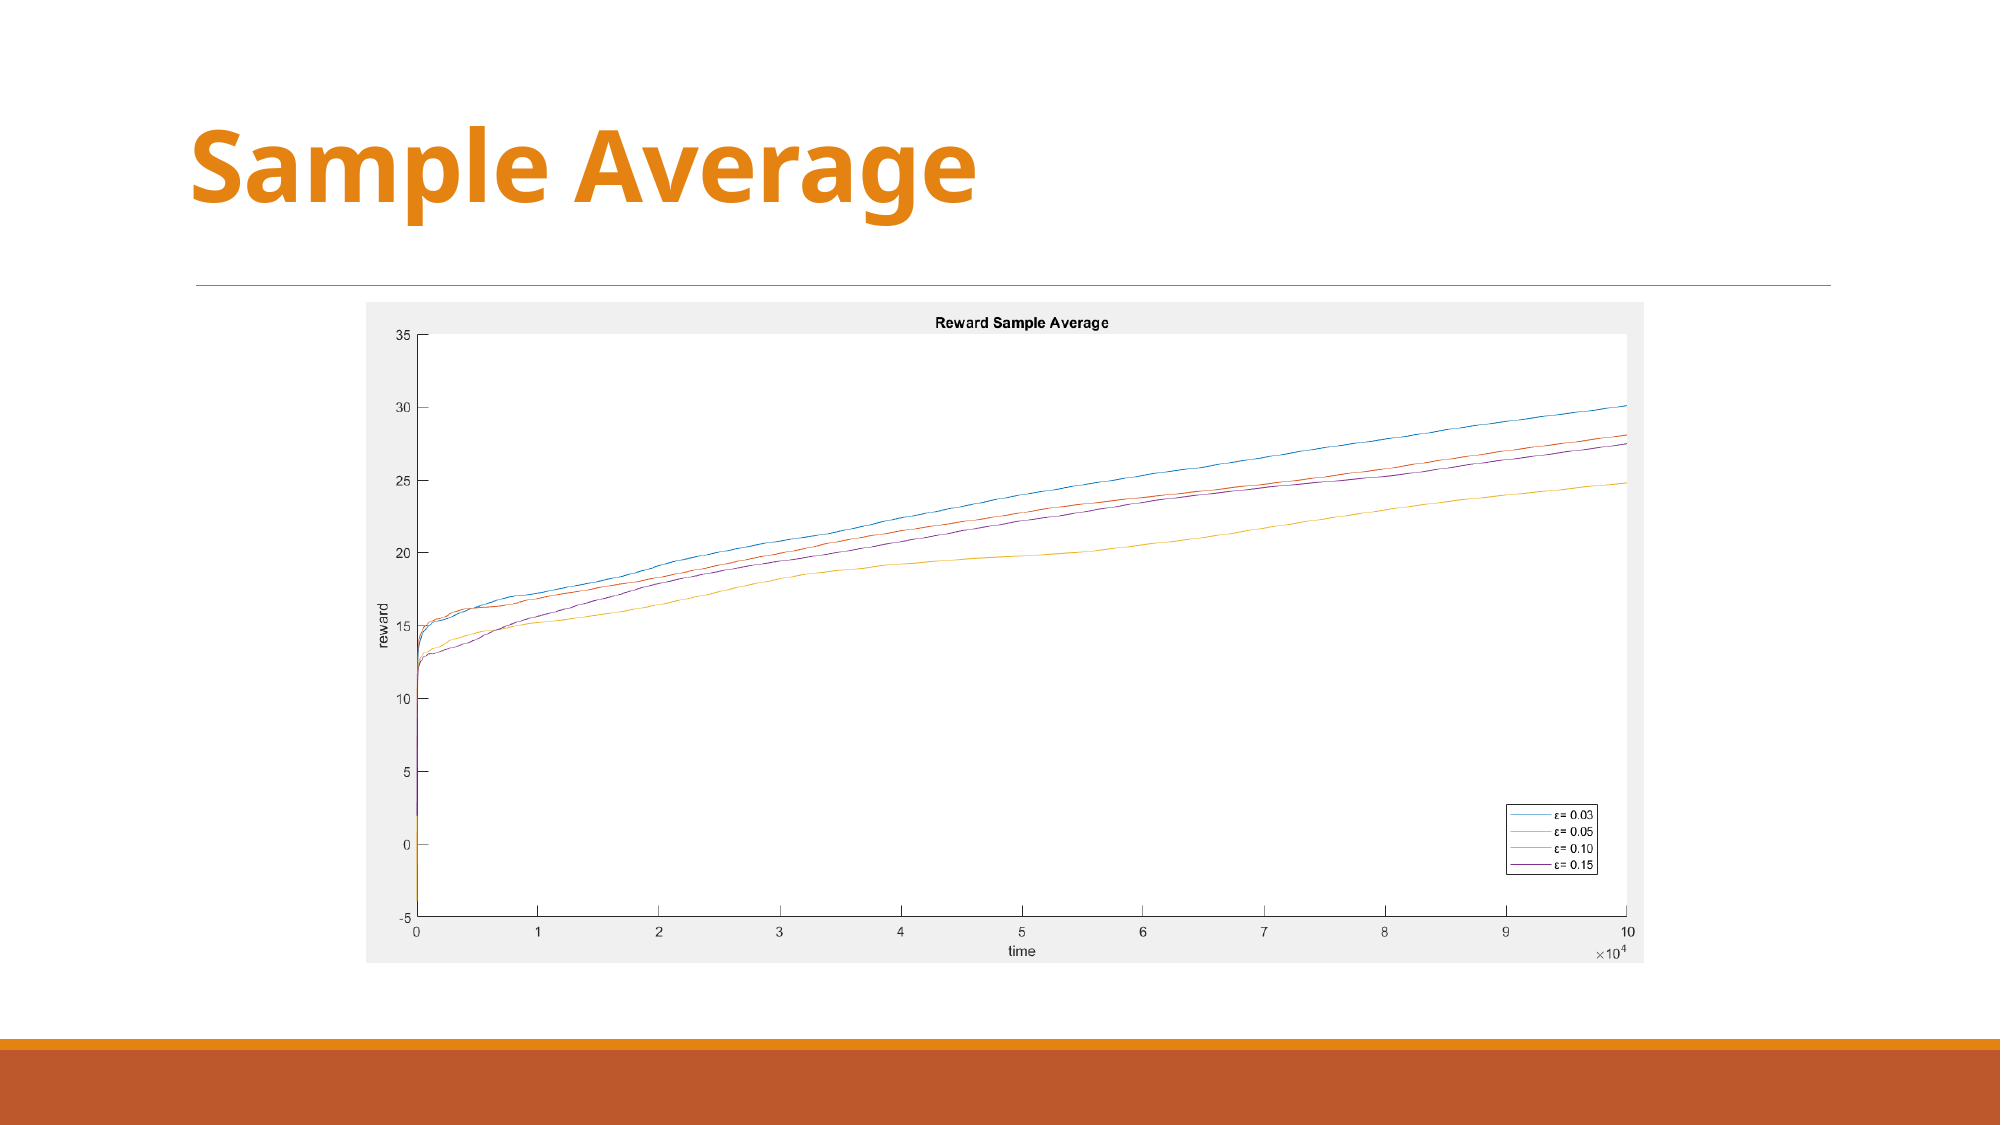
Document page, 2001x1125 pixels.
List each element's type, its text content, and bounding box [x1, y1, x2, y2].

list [366, 302, 1644, 964]
title Sample Average [174, 62, 1825, 231]
